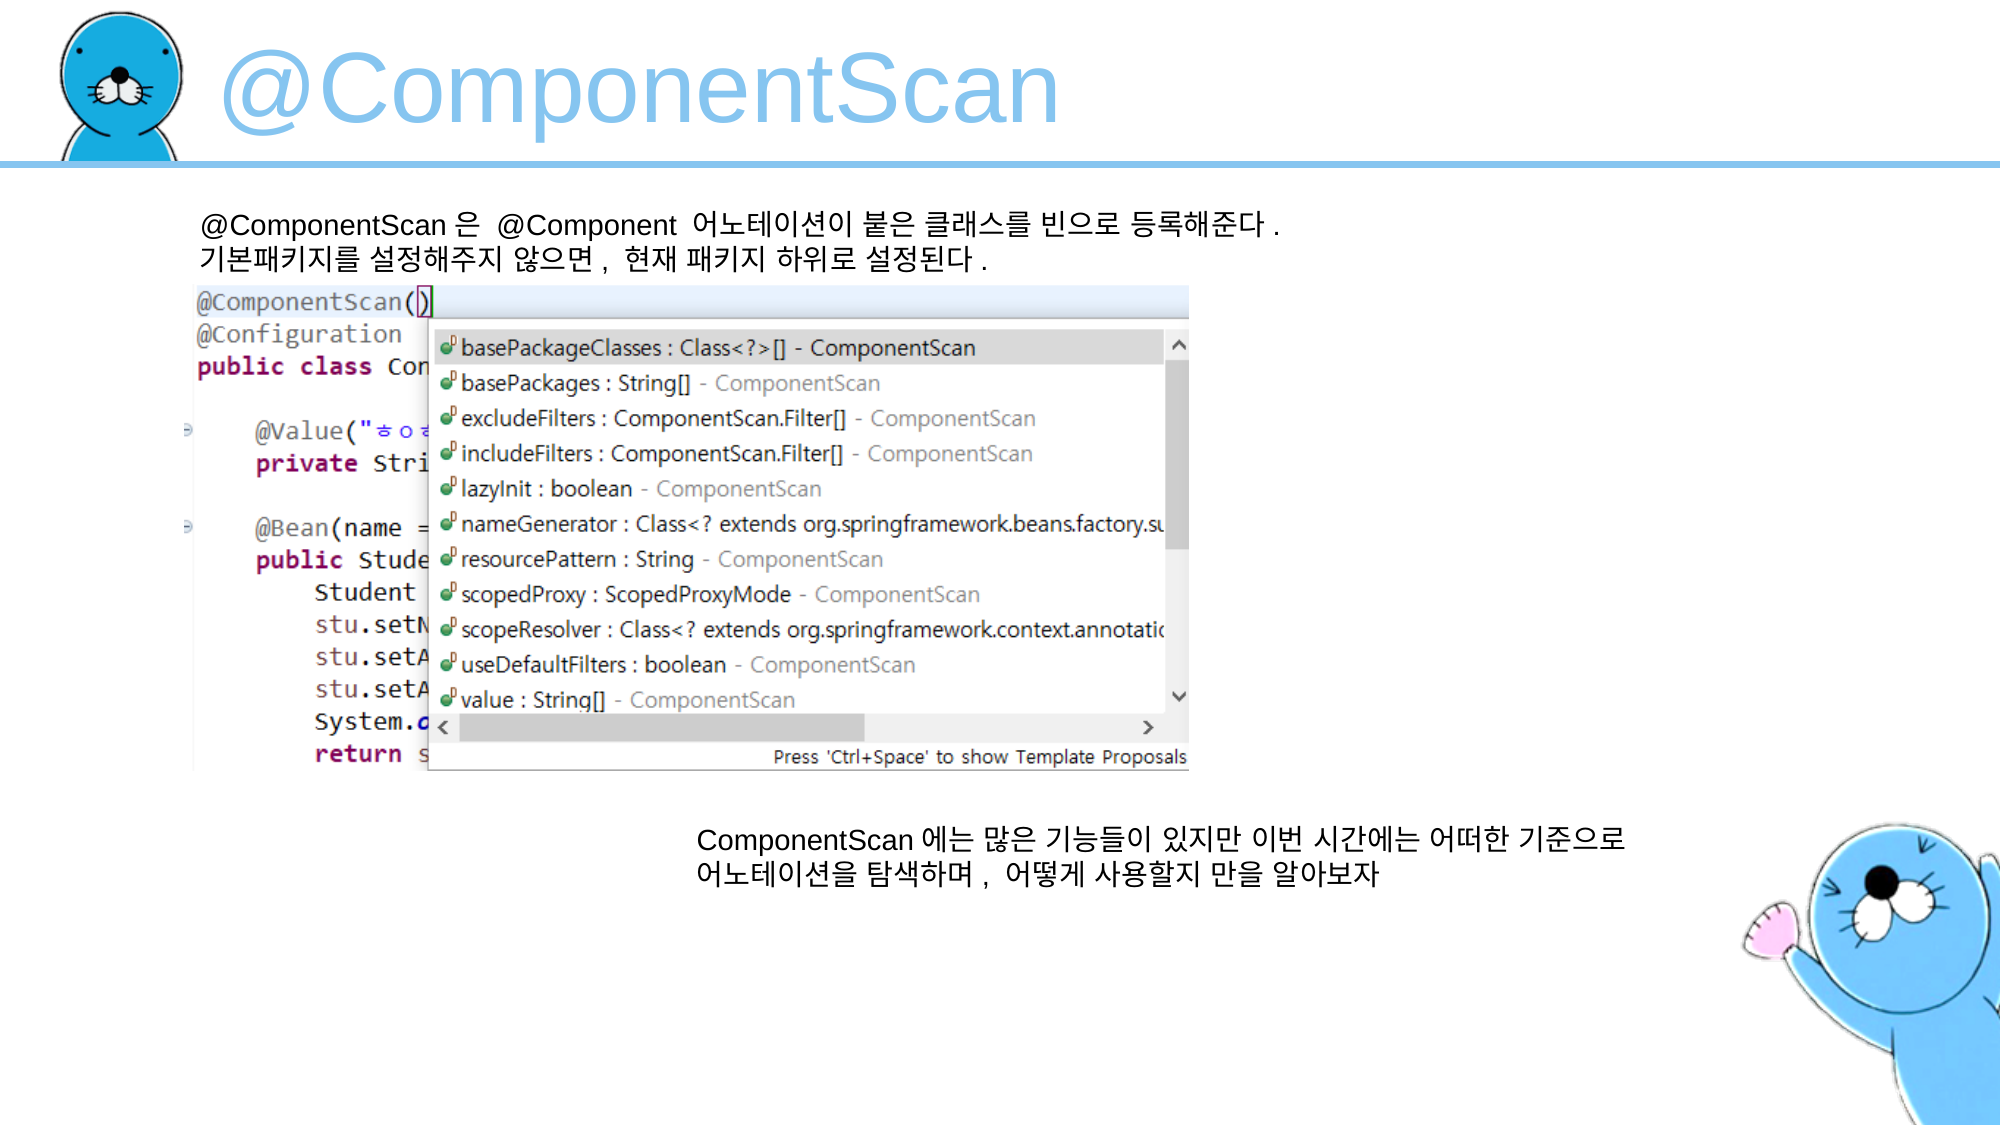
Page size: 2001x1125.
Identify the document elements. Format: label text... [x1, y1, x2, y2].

picture [0, 0, 242, 161]
picture [184, 284, 1189, 772]
picture [1716, 792, 2000, 1125]
text_box @ComponentScan [201, 15, 1088, 151]
text_box ComponentScan에는 많은 기능들이 있지만 이번 시간에는 어떠한 기준으로 어노테이션을 탐색하며, 어떻게 사용할지 만을 알아보자 [681, 813, 1695, 899]
text_box @ComponentScan은 @Component 어노테이션이 붙은 클래스를 빈으로 등록해준다. 기본패키지를 설정해주지 않으면, 현재 패키지 하위로 설정된다. [184, 198, 1431, 284]
